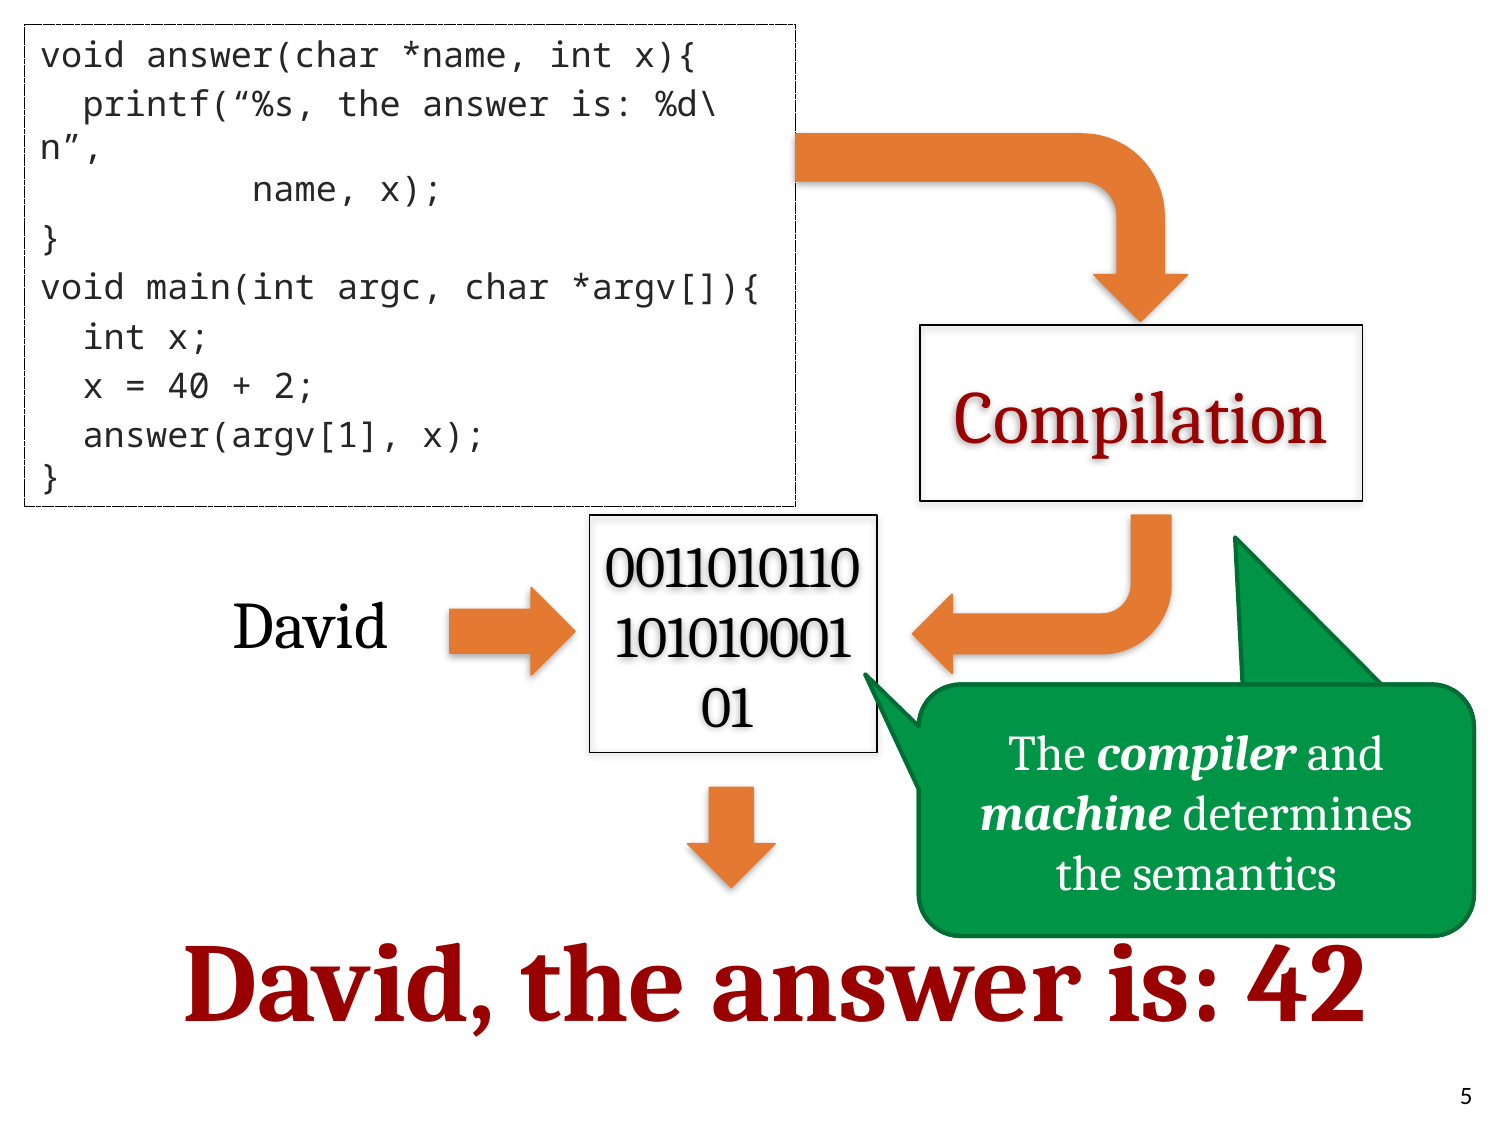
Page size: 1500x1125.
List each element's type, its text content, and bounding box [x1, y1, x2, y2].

slide_number 5 [1137, 1065, 1488, 1125]
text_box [143, 787, 1407, 1054]
text_box void answer(char *name, int x){ printf(“%s, the answer is: %d\n”, name, x); } void main(int argc, char *argv[]){ int x; x = 40 + 2; answer(argv[1], x); } [24, 24, 796, 507]
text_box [212, 574, 576, 676]
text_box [589, 133, 1363, 753]
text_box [918, 684, 1475, 937]
